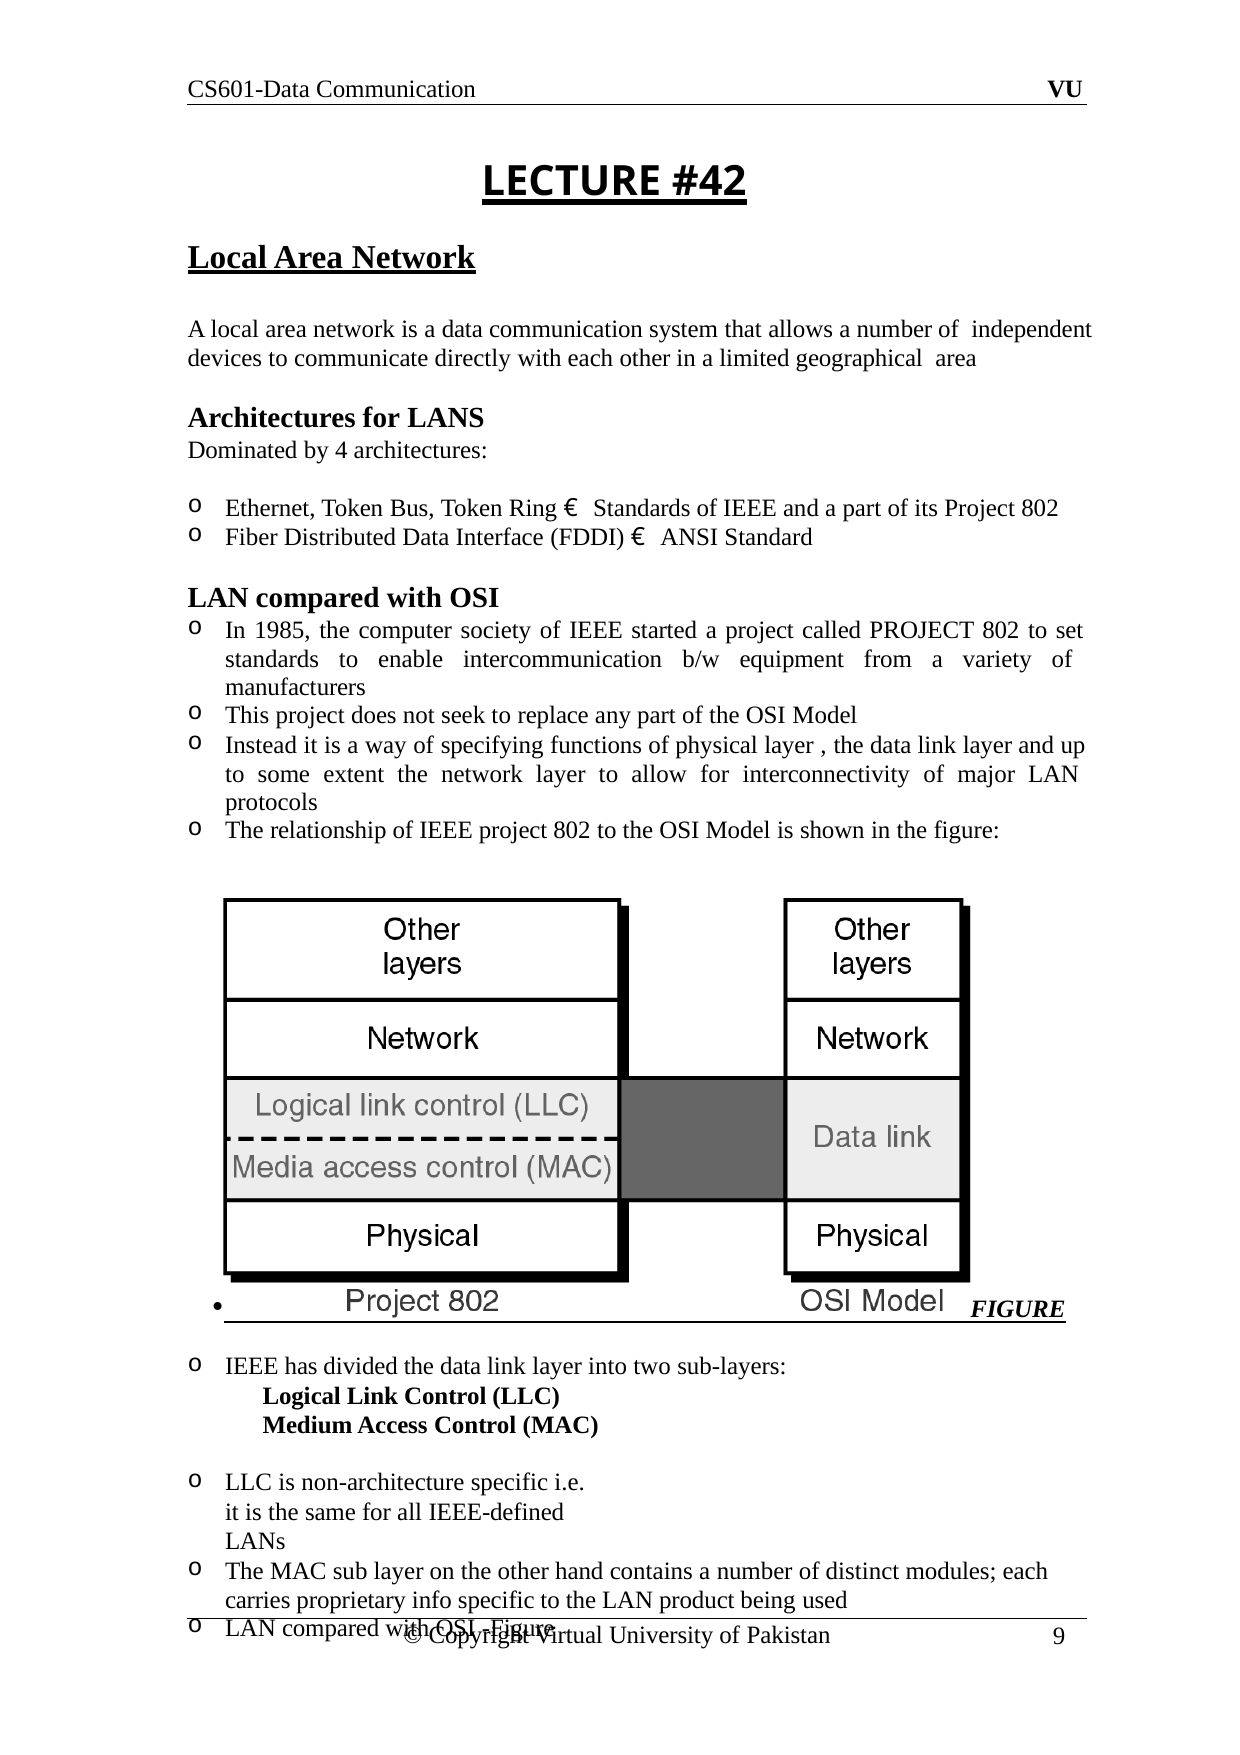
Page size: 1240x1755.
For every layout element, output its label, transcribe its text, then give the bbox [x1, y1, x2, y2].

text_box A local area network is a data communication system that allows a number of independent devices to communicate directly with each other in a limited geographical area Architectures for LANS Dominated by 4 architectures: Ethernet, Token Bus, Token Ring € Standards of IEEE and a part of its Project 802 Fiber Distributed Data Interface (FDDI) € ANSI Standard LAN compared with OSI In 1985, the computer society of IEEE started a project called PROJECT 802 to set standards to enable intercommunication b/w equipment from a variety of manufacturers This project does not seek to replace any part of the OSI Model Instead it is a way of specifying functions of physical layer , the data link layer and up to some extent the network layer to allow for interconnectivity of major LAN protocols The relationship of IEEE project 802 to the OSI Model is shown in the figure: [185, 314, 1093, 844]
text_box VU [1045, 72, 1086, 103]
text_box LECTURE #42 Local Area Network [185, 154, 799, 276]
slide_number 9 [1048, 1621, 1095, 1755]
footer © Copyright Virtual University of Pakistan [401, 1621, 840, 1755]
text_box [223, 898, 971, 1319]
text_box CS601-Data Communication [185, 72, 481, 103]
text_box FIGURE [968, 1293, 1069, 1324]
text_box • [209, 1284, 226, 1325]
text_box IEEE has divided the data link layer into two sub-layers: Logical Link Control (LLC) Medium Access Control (MAC) LLC is non-architecture specific i.e. it is the same for all IEEE-defined LANs The MAC sub layer on the other hand contains a number of distinct modules; each carries proprietary info specific to the LAN product being used LAN compared with OSI -Figure [185, 1350, 1093, 1642]
